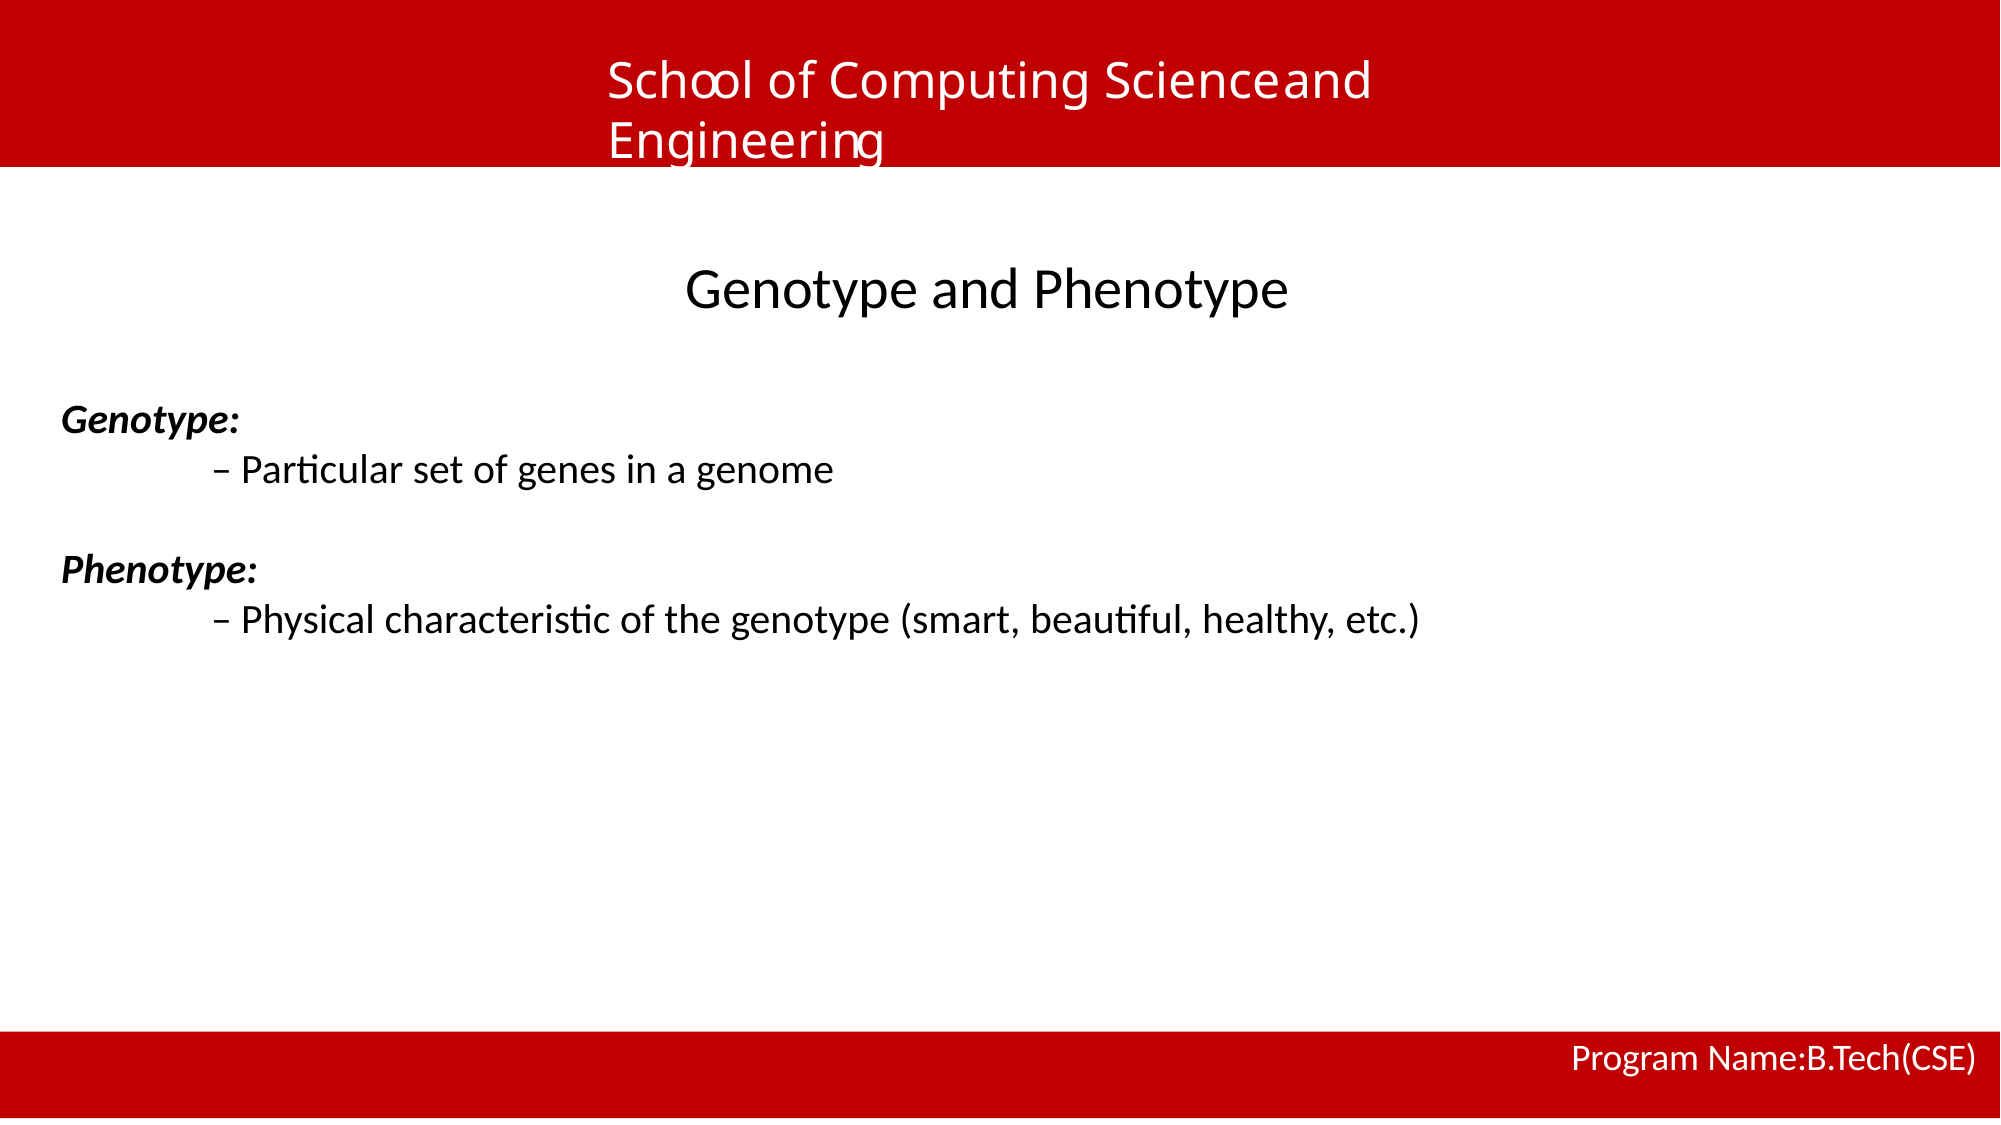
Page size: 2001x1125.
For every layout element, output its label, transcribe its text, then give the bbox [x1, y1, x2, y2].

text_box [0, 1031, 2000, 1119]
text_box [0, 0, 2000, 167]
footer Program Name:B.Tech(CSE) [1569, 1039, 1988, 1125]
title School of Computing Scienceand Engineering [600, 46, 1385, 237]
text_box Genotype and Phenotype Genotype: – Particular set of genes in a genome Phenotype: – Physical characteristic of the genotype (smart, beautiful, healthy, etc.) [60, 247, 1913, 714]
